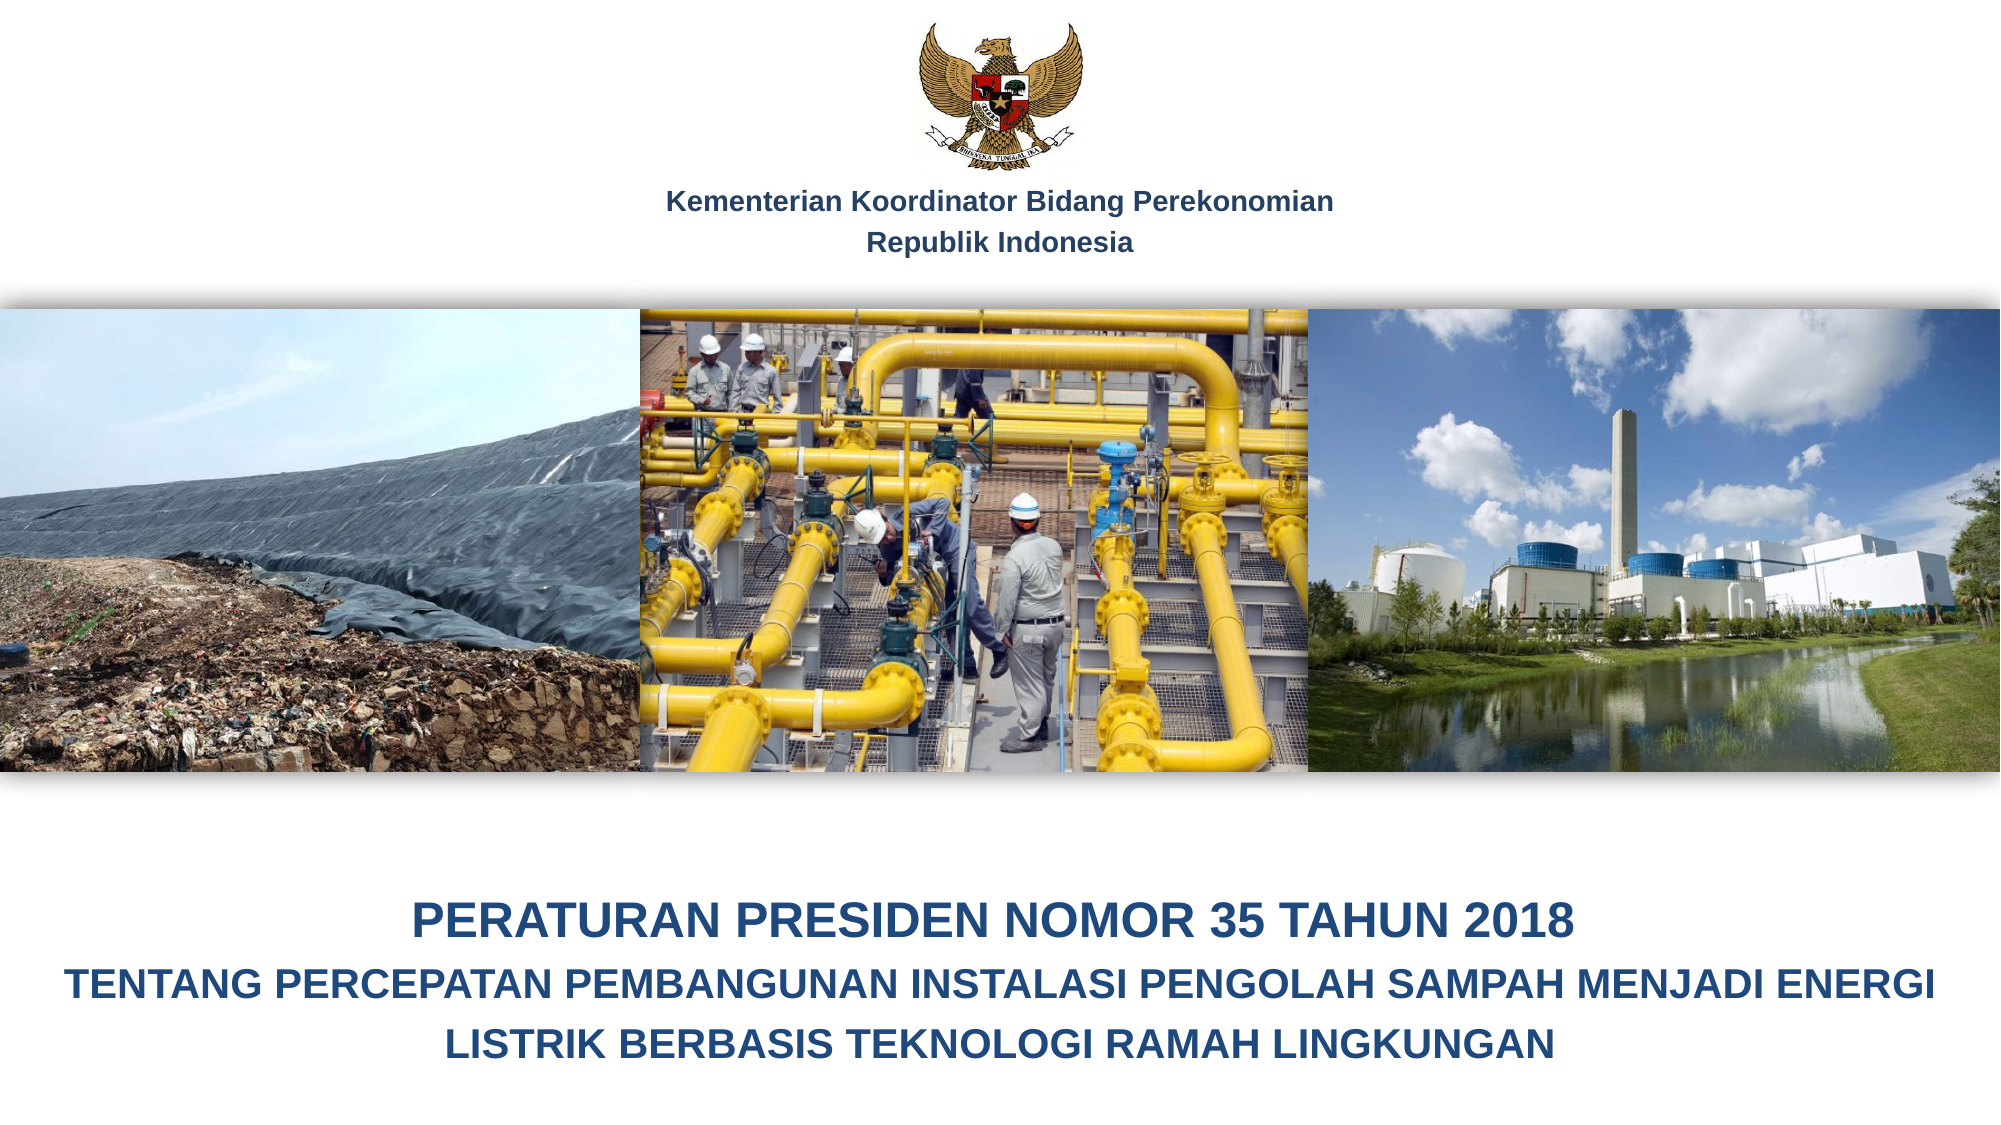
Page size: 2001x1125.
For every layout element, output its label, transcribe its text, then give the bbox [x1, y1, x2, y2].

text_box Kementerian Koordinator Bidang Perekonomian Republik Indonesia [4, 168, 1997, 265]
picture [0, 309, 2000, 772]
picture [915, 21, 1085, 173]
text_box PERATURAN PRESIDEN NOMOR 35 TAHUN 2018 TENTANG PERCEPATAN PEMBANGUNAN INSTALASI PENGOLAH SAMPAH MENJADI ENERGI LISTRIK BERBASIS TEKNOLOGI RAMAH LINGKUNGAN [4, 866, 1997, 1076]
